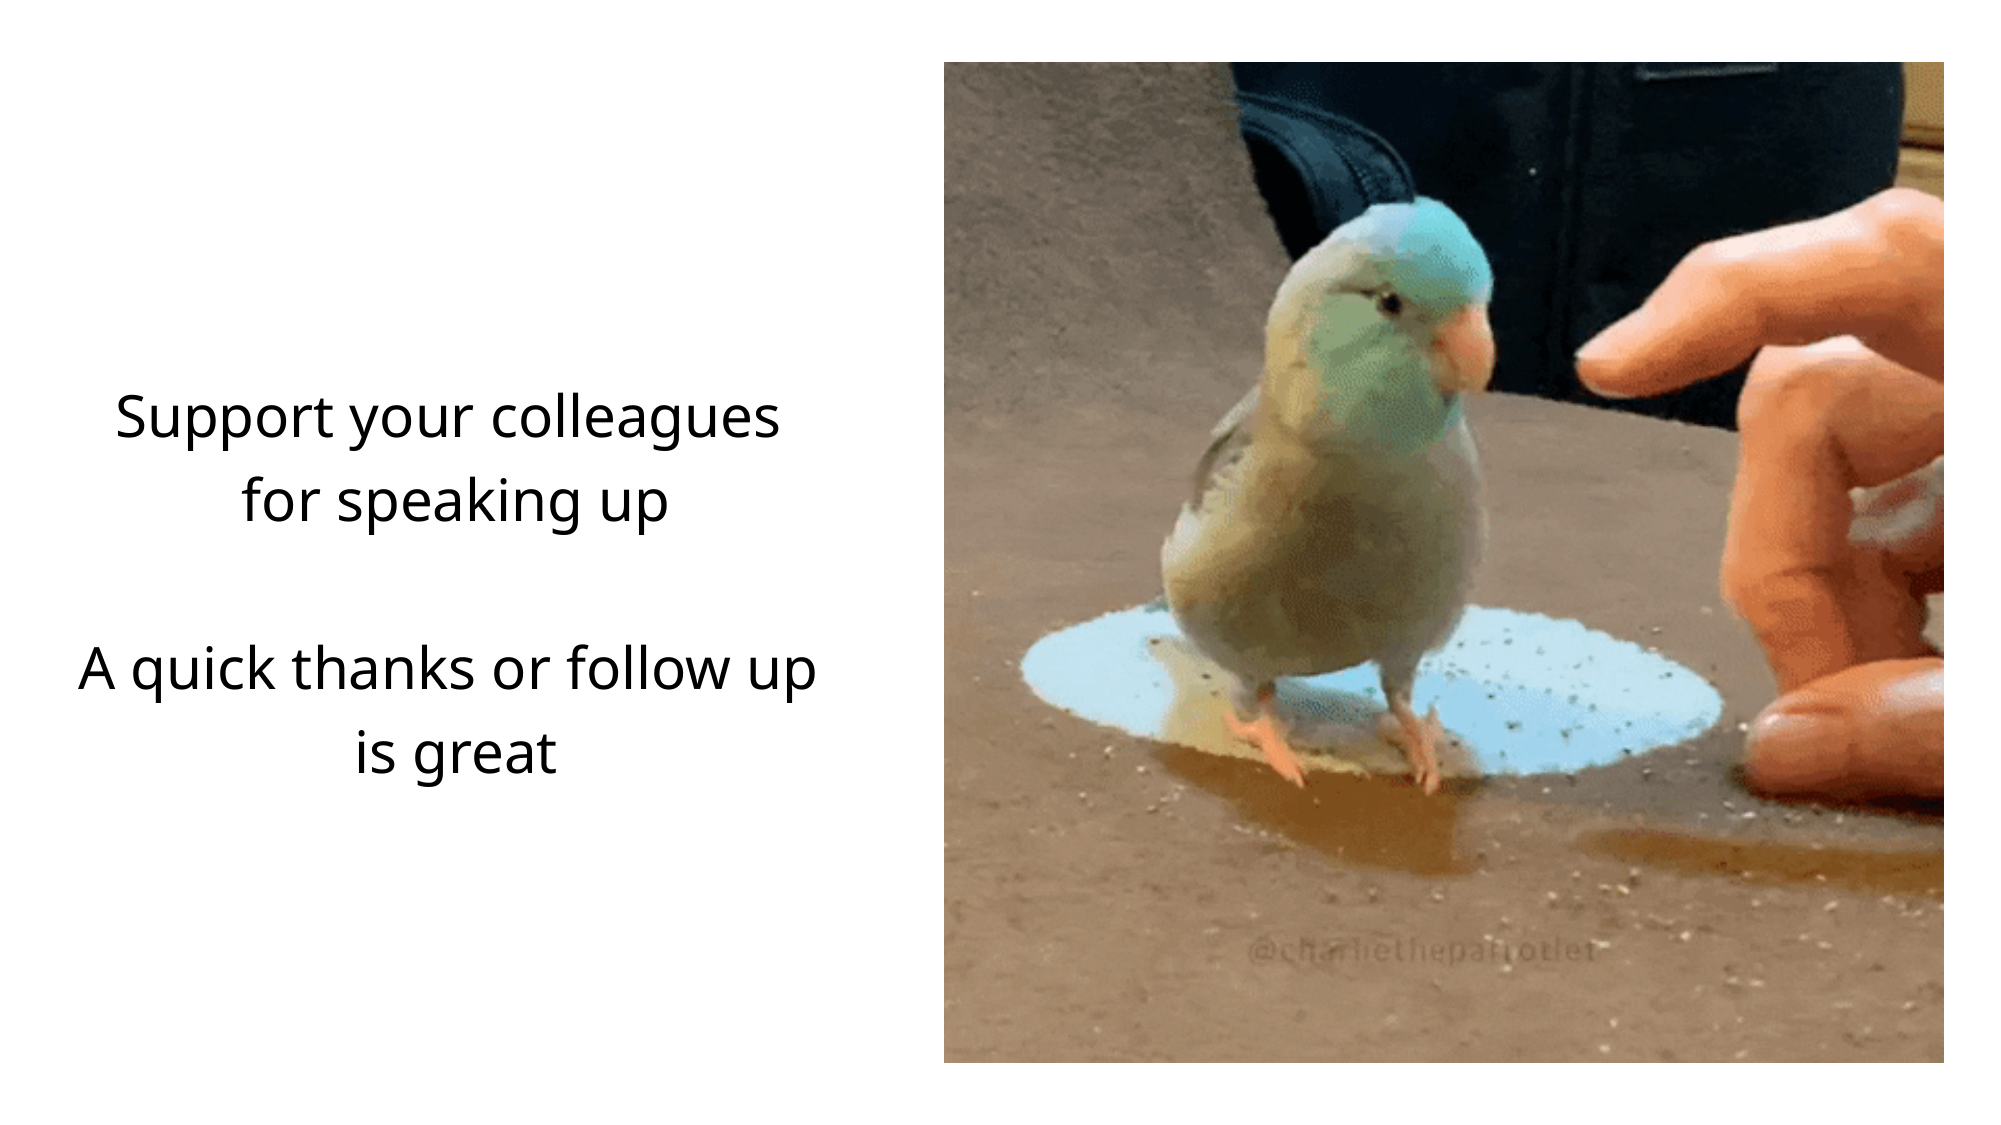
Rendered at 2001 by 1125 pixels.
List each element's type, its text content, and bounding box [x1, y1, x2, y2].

list Support your colleagues for speaking up A quick thanks or follow up is great [34, 205, 878, 920]
picture [944, 62, 1945, 1063]
